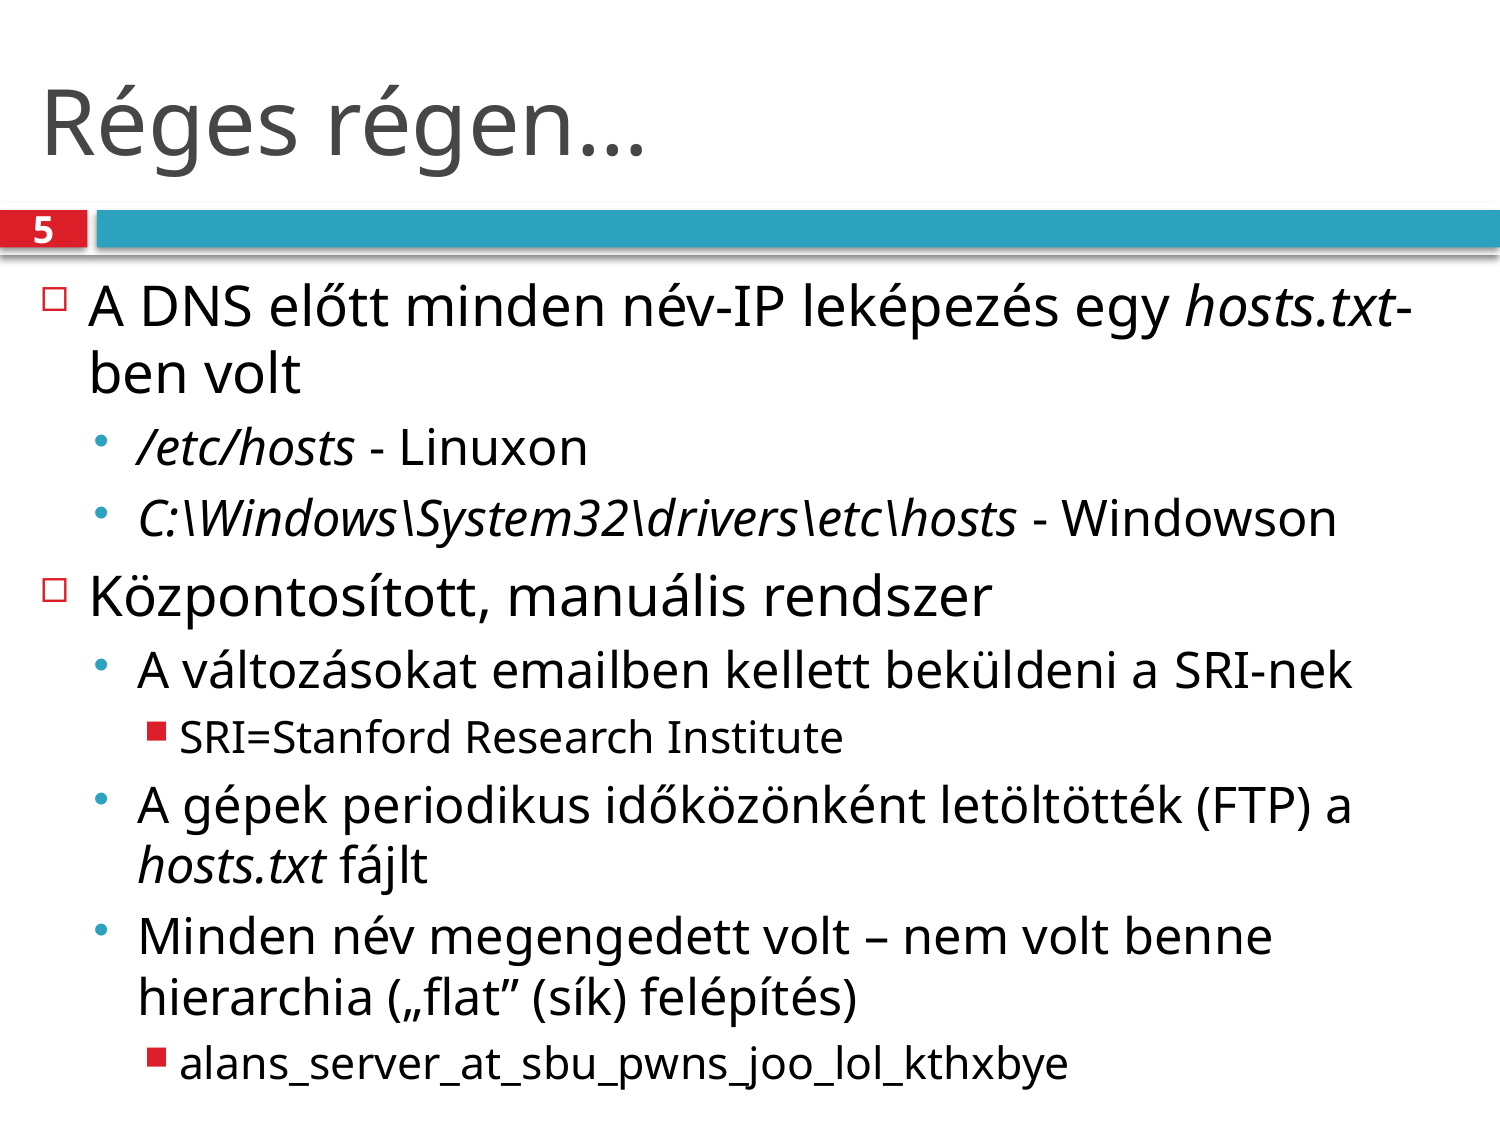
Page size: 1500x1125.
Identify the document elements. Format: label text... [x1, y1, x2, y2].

slide_number 5 [0, 206, 88, 257]
list A DNS előtt minden név-IP leképezés egy hosts.txt-ben volt /etc/hosts - Linuxon C:\Windows\System32\drivers\etc\hosts - Windowson Központosított, manuális rendszer A változásokat emailben kellett beküldeni a SRI-nek SRI=Stanford Research Institute A gépek periodikus időközönként letöltötték (FTP) a hosts.txt fájlt Minden név megengedett volt – nem volt benne hierarchia („flat” (sík) felépítés) alans_server_at_sbu_pwns_joo_lol_kthxbye [24, 262, 1475, 1100]
title Réges régen… [24, 37, 1475, 200]
